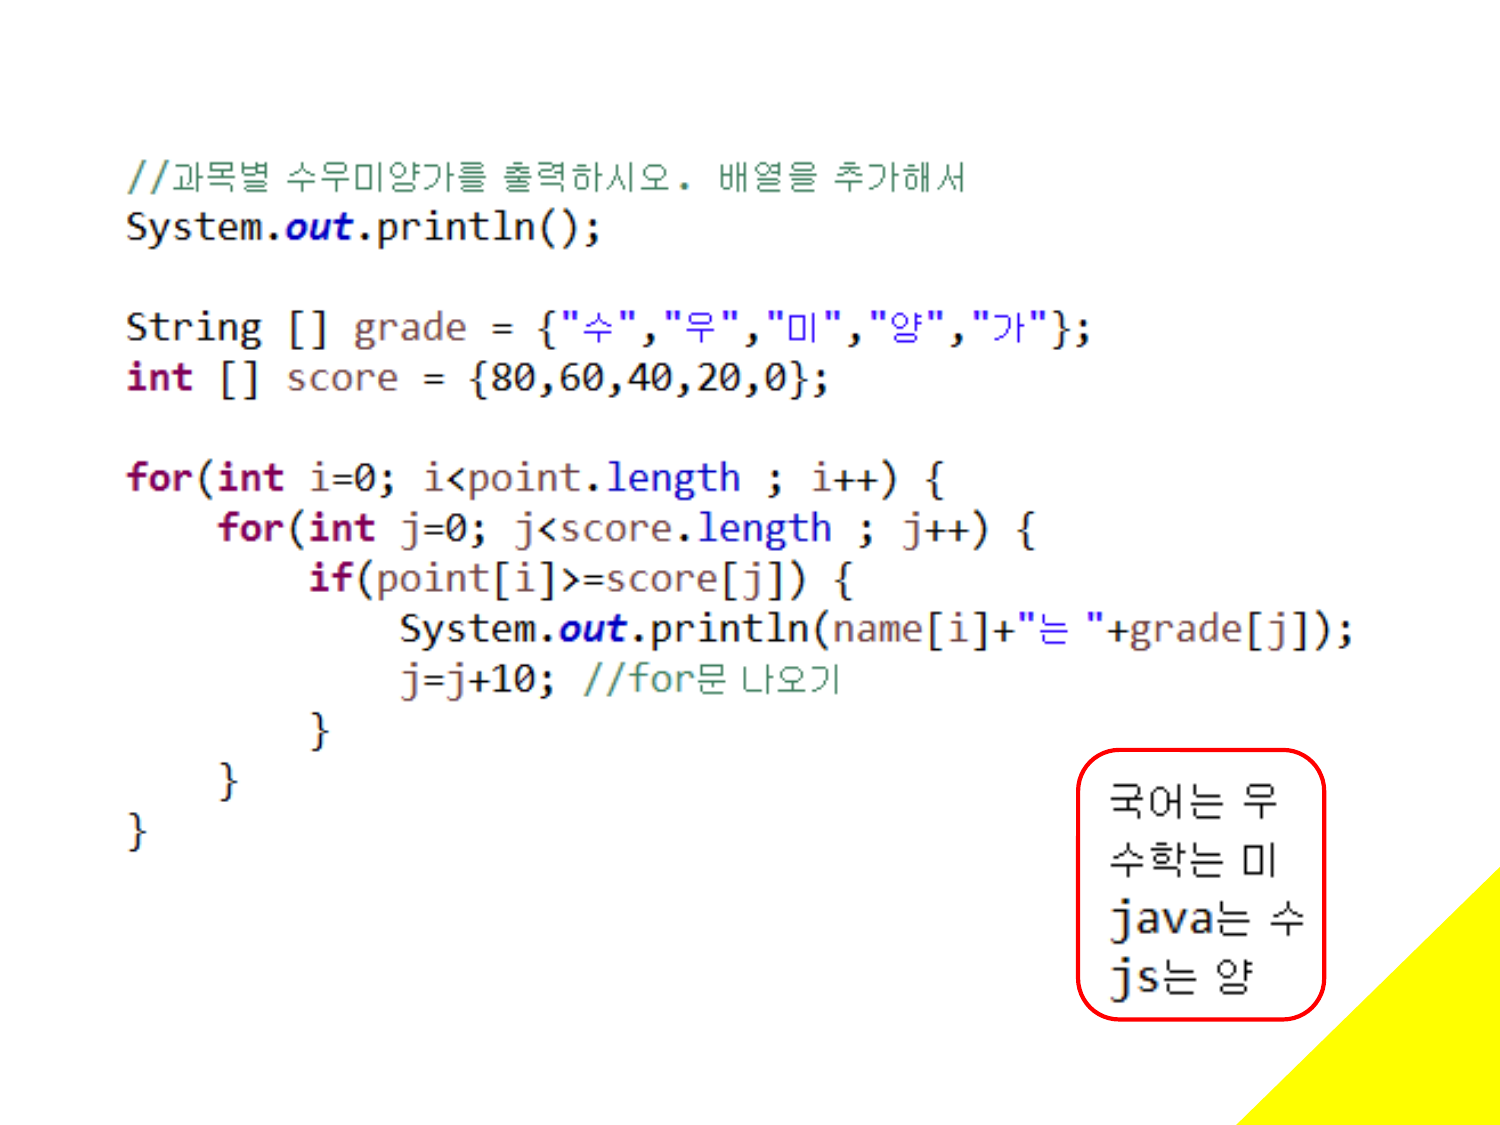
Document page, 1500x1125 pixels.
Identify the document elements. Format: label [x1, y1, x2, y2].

text_box [1233, 863, 1500, 1125]
text_box [1075, 900, 1096, 1015]
picture [101, 140, 1383, 1027]
